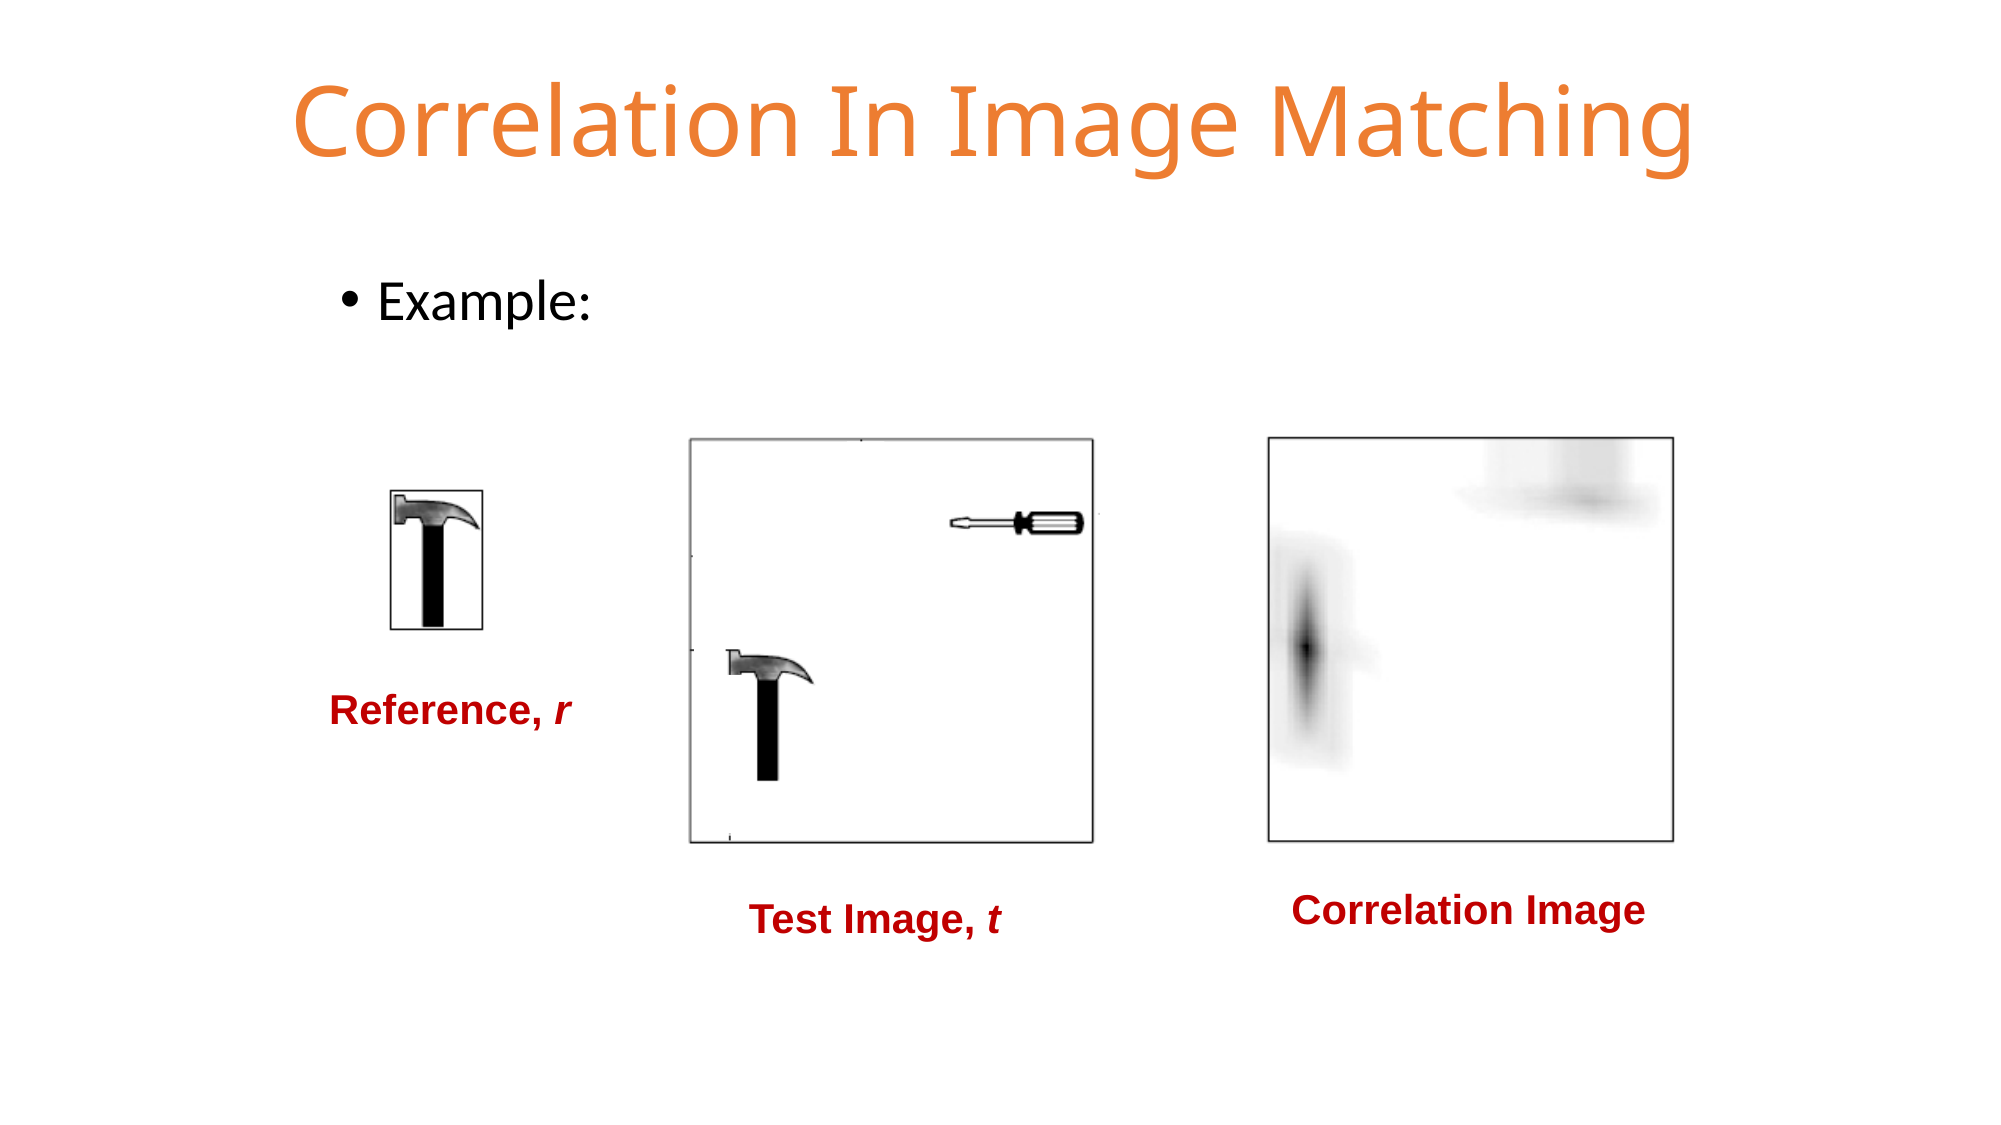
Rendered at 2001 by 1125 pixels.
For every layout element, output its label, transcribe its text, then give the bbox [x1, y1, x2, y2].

picture [1262, 431, 1679, 851]
text_box Reference, r [287, 675, 613, 740]
text_box Correlation Image [1262, 875, 1675, 940]
picture [387, 487, 485, 632]
title Correlation In Image Matching [275, 50, 1725, 200]
text_box Test Image, t [712, 884, 1038, 950]
list Example: [324, 262, 1672, 372]
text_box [684, 432, 1100, 850]
